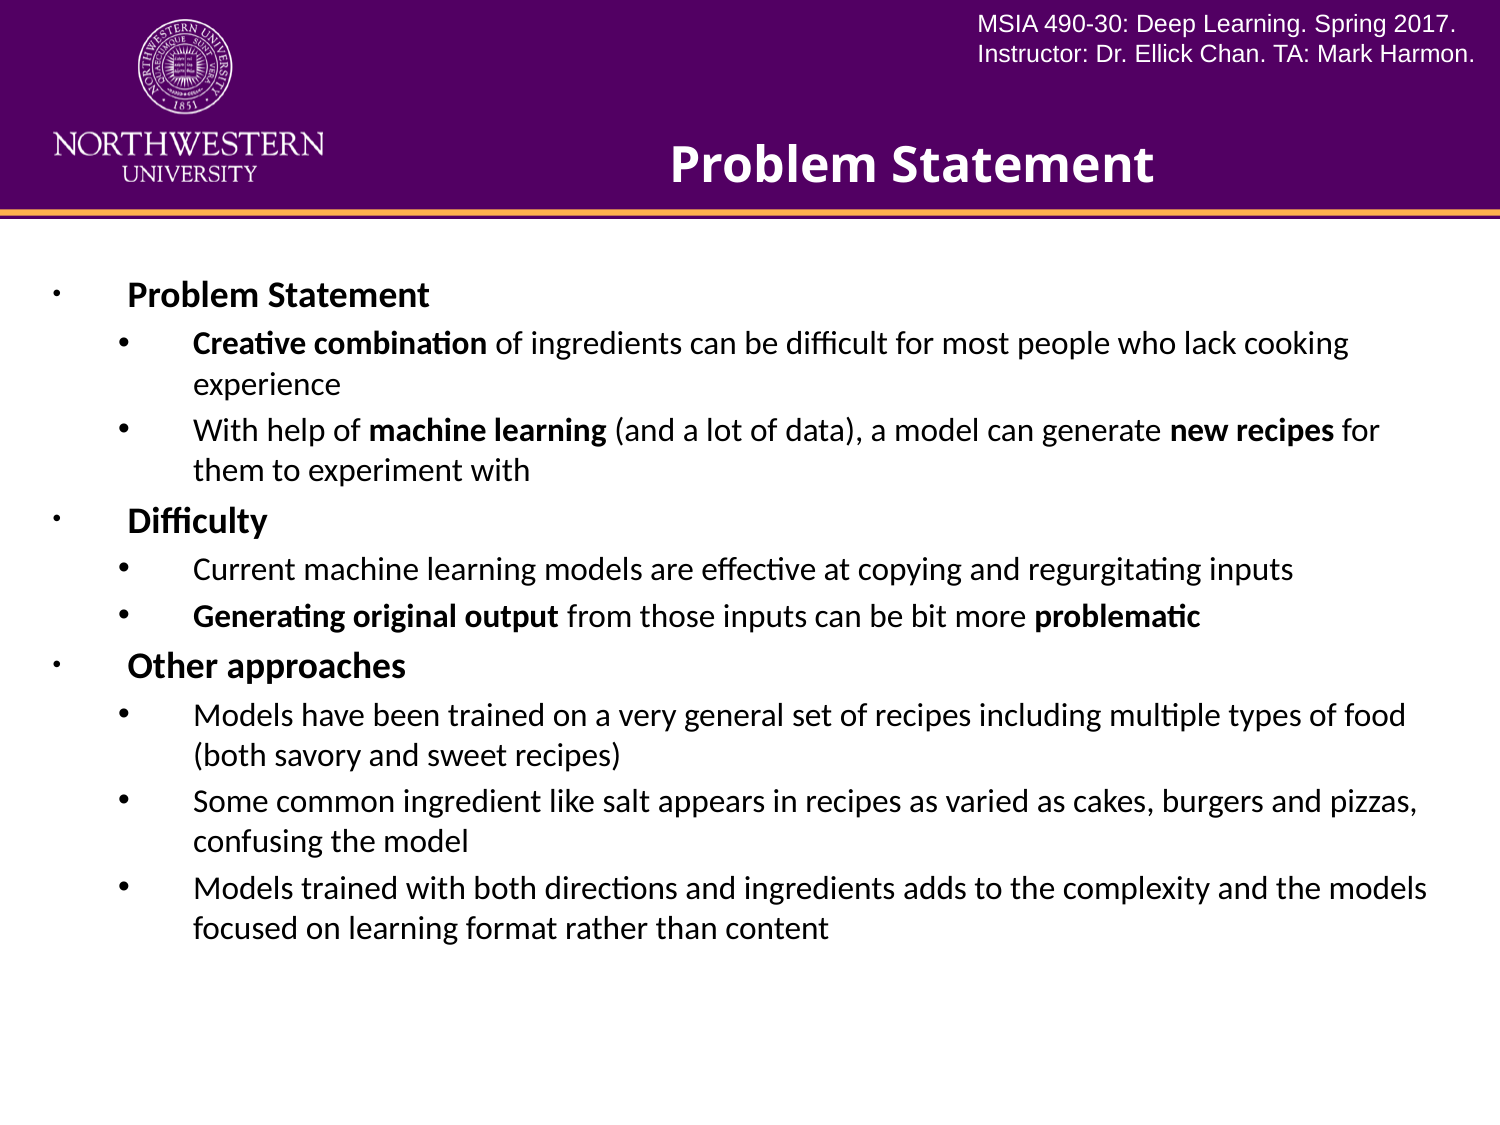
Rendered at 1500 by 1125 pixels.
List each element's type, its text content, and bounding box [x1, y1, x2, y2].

title Problem Statement [362, 125, 1463, 225]
list Problem Statement Creative combination of ingredients can be difficult for most people who lack cooking experience With help of machine learning (and a lot of data), a model can generate new recipes for them to experiment with Difficulty Current machine learning models are effective at copying and regurgitating inputs Generating original output from those inputs can be bit more problematic Other approaches Models have been trained on a very general set of recipes including multiple types of food (both savory and sweet recipes) Some common ingredient like salt appears in recipes as varied as cakes, burgers and pizzas, confusing the model Models trained with both directions and ingredients adds to the complexity and the models focused on learning format rather than content [37, 262, 1463, 1088]
picture [0, 0, 1500, 209]
